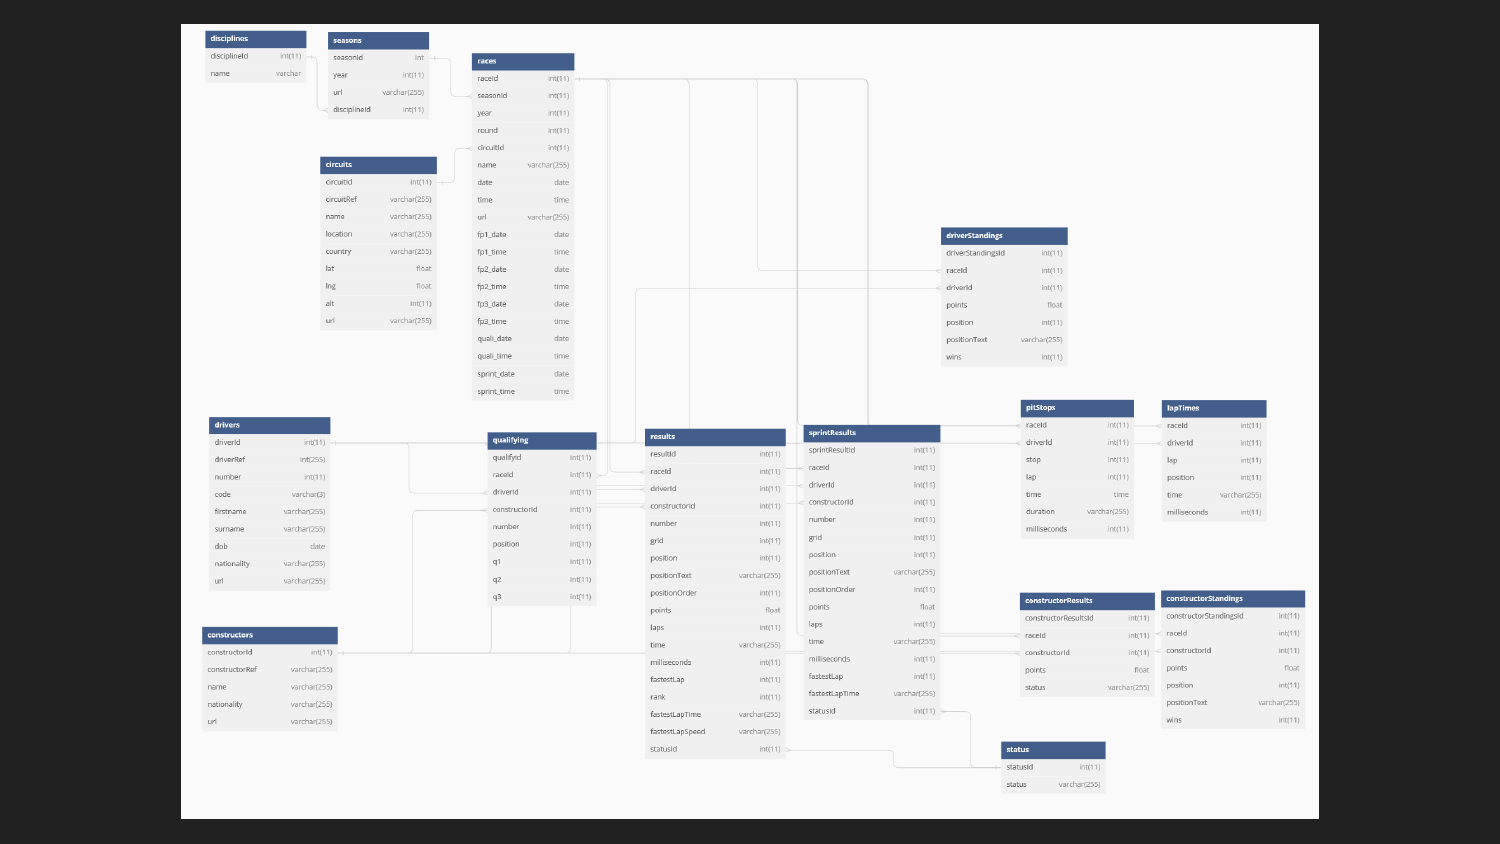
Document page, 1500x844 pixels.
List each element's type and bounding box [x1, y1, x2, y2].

picture [181, 24, 1319, 819]
